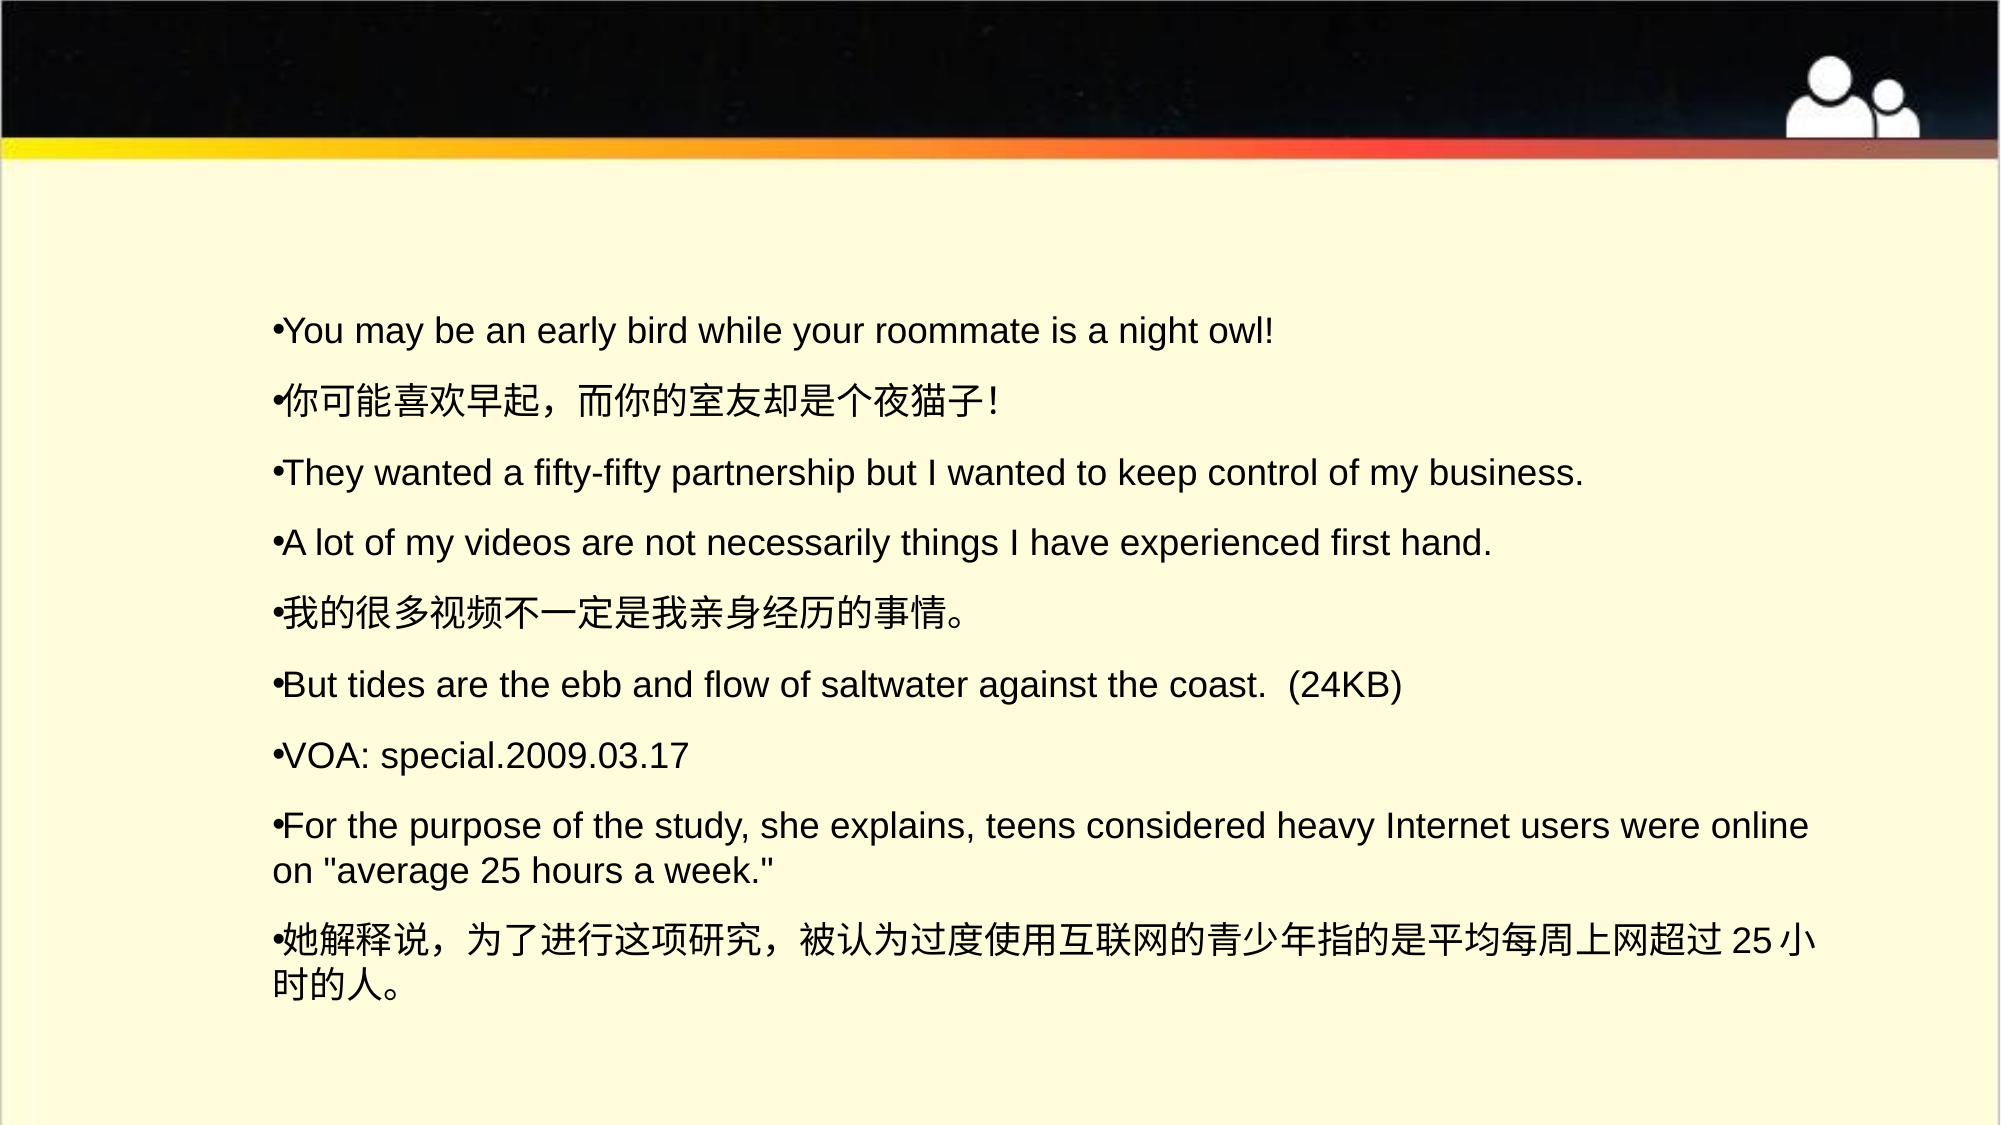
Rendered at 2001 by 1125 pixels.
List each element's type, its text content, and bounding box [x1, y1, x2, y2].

picture [0, 0, 2001, 1125]
list You may be an early bird while your roommate is a night owl! 你可能喜欢早起，而你的室友却是个夜猫子！ They wanted a fifty-fifty partnership but I wanted to keep control of my business. A lot of my videos are not necessarily things I have experienced first hand. 我的很多视频不一定是我亲身经历的事情。 But tides are the ebb and flow of saltwater against the coast. (24KB) VOA: special.2009.03.17 For the purpose of the study, she explains, teens considered heavy Internet users were online on "average 25 hours a week." 她解释说，为了进行这项研究，被认为过度使用互联网的青少年指的是平均每周上网超过25小时的人。 [210, 299, 1863, 1014]
